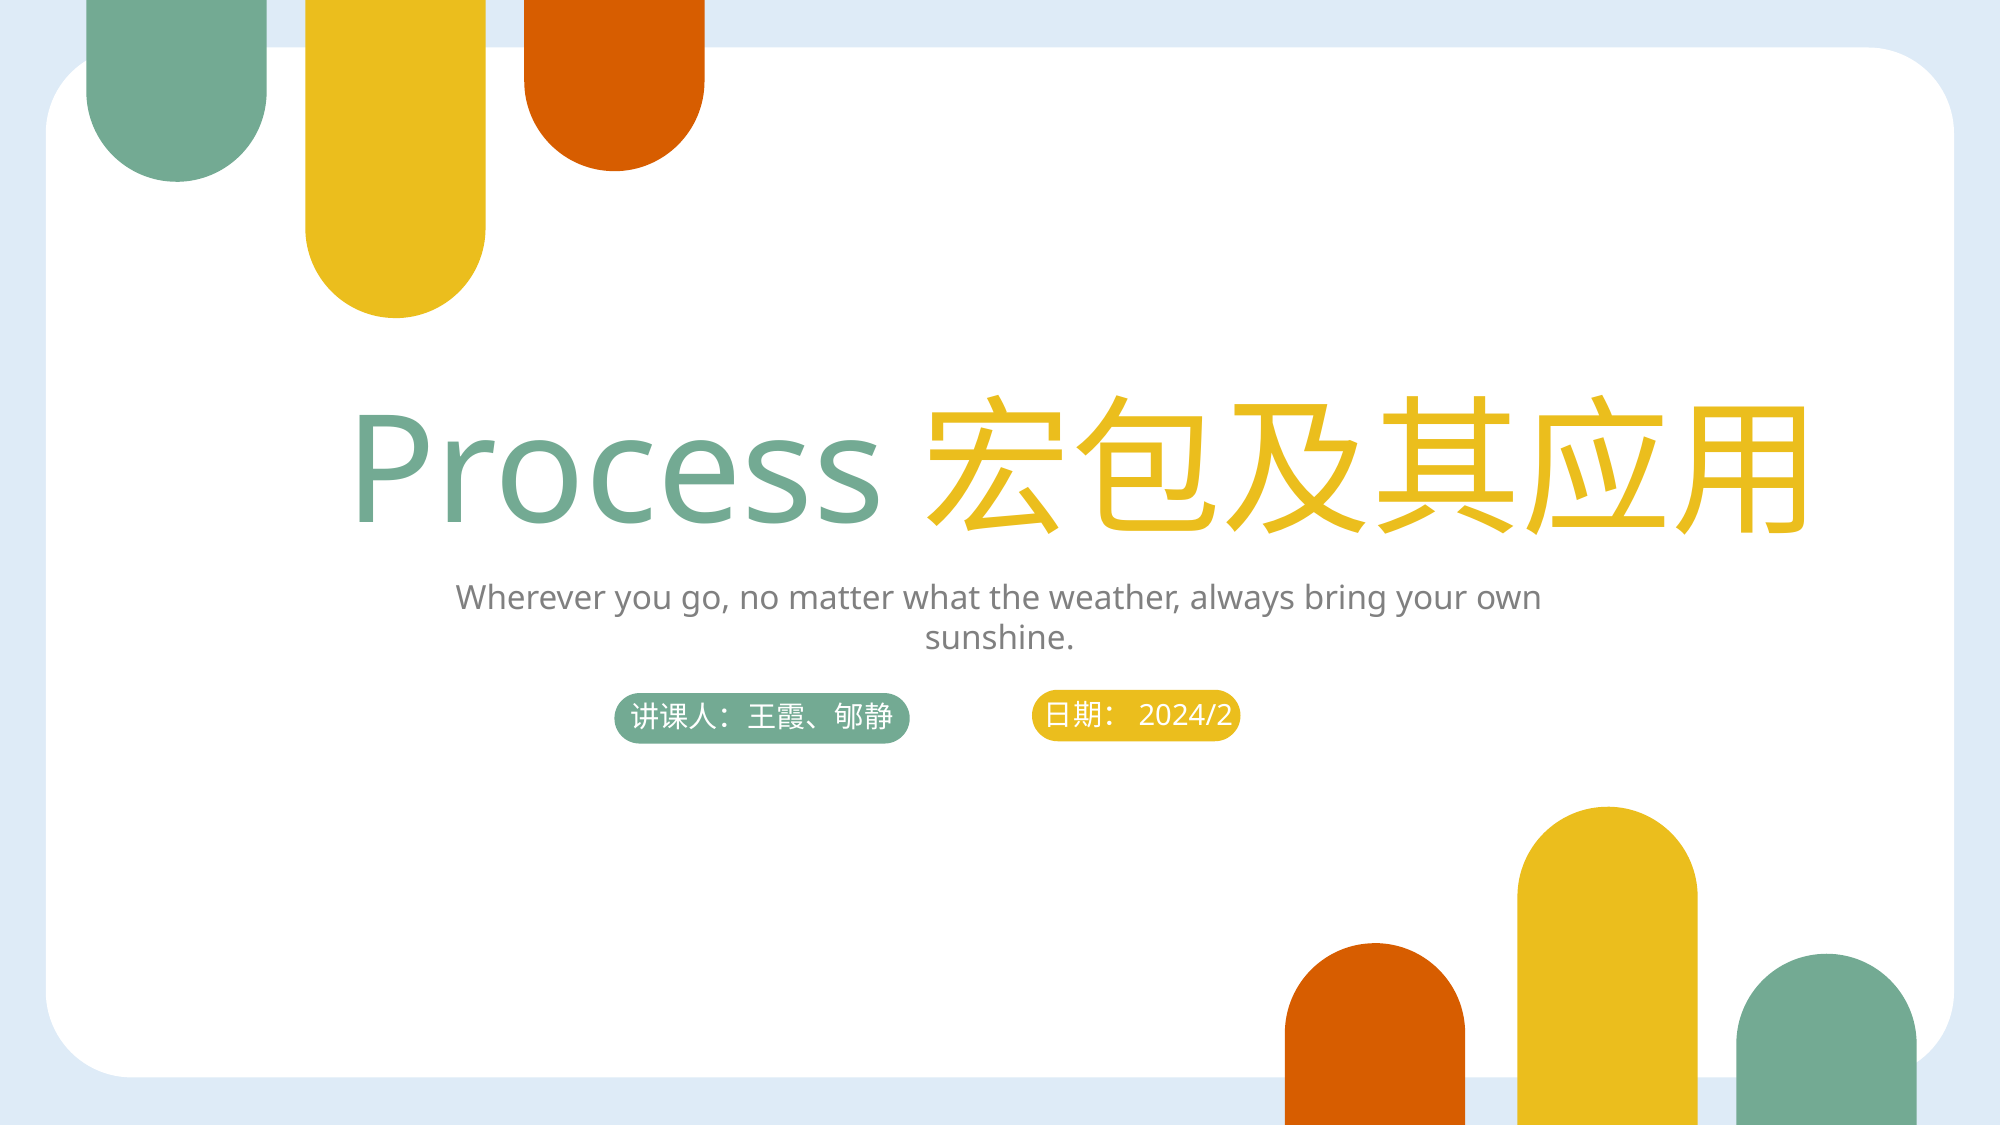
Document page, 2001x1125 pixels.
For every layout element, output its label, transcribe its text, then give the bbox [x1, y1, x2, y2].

text_box 讲课人：王霞、郇静 [615, 690, 909, 741]
text_box [523, 0, 706, 173]
text_box [1283, 942, 1467, 1125]
text_box [1516, 805, 1699, 1125]
text_box [626, 741, 898, 745]
text_box Wherever you go, no matter what the weather, always bring your own sunshine. [433, 568, 1567, 664]
text_box [1735, 952, 1918, 1125]
text_box Process宏包及其应用 [330, 365, 1837, 561]
text_box [85, 0, 268, 183]
text_box 日期：2024/2 [1029, 688, 1249, 739]
text_box [44, 46, 1956, 1079]
text_box [304, 0, 487, 320]
text_box [1044, 739, 1228, 743]
